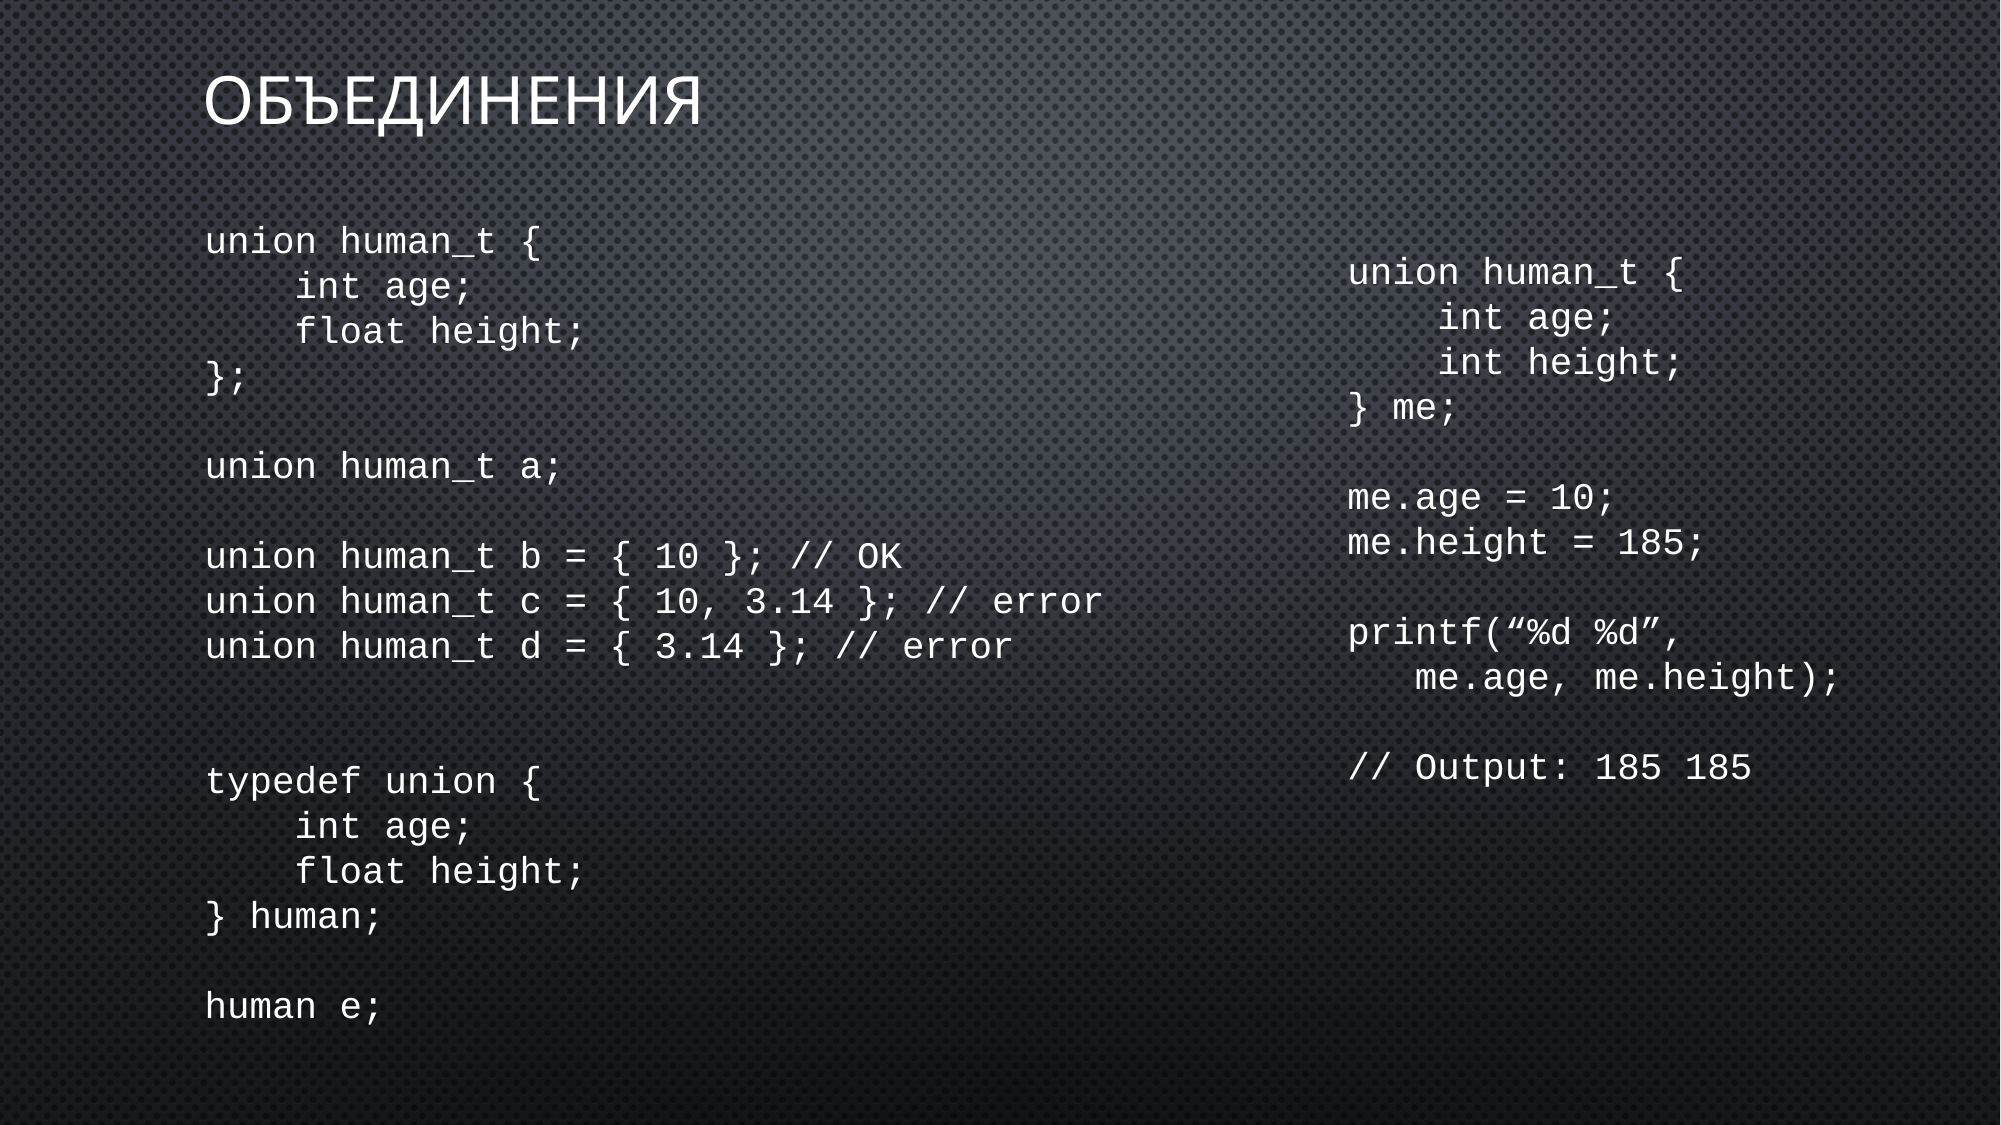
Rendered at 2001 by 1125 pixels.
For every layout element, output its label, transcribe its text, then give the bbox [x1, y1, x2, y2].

title Объединения [187, 39, 1813, 156]
text_box union human_t { int age; int height; } me; me.age = 10; me.height = 185; printf(“%d %d”, me.age, me.height); // Output: 185 185 [1332, 239, 1858, 794]
text_box union human_t { int age; float height; }; union human_t a; union human_t b = { 10 }; // OK union human_t c = { 10, 3.14 }; // error union human_t d = { 3.14 }; // error typedef union { int age; float height; } human; human e; [189, 208, 1120, 1034]
